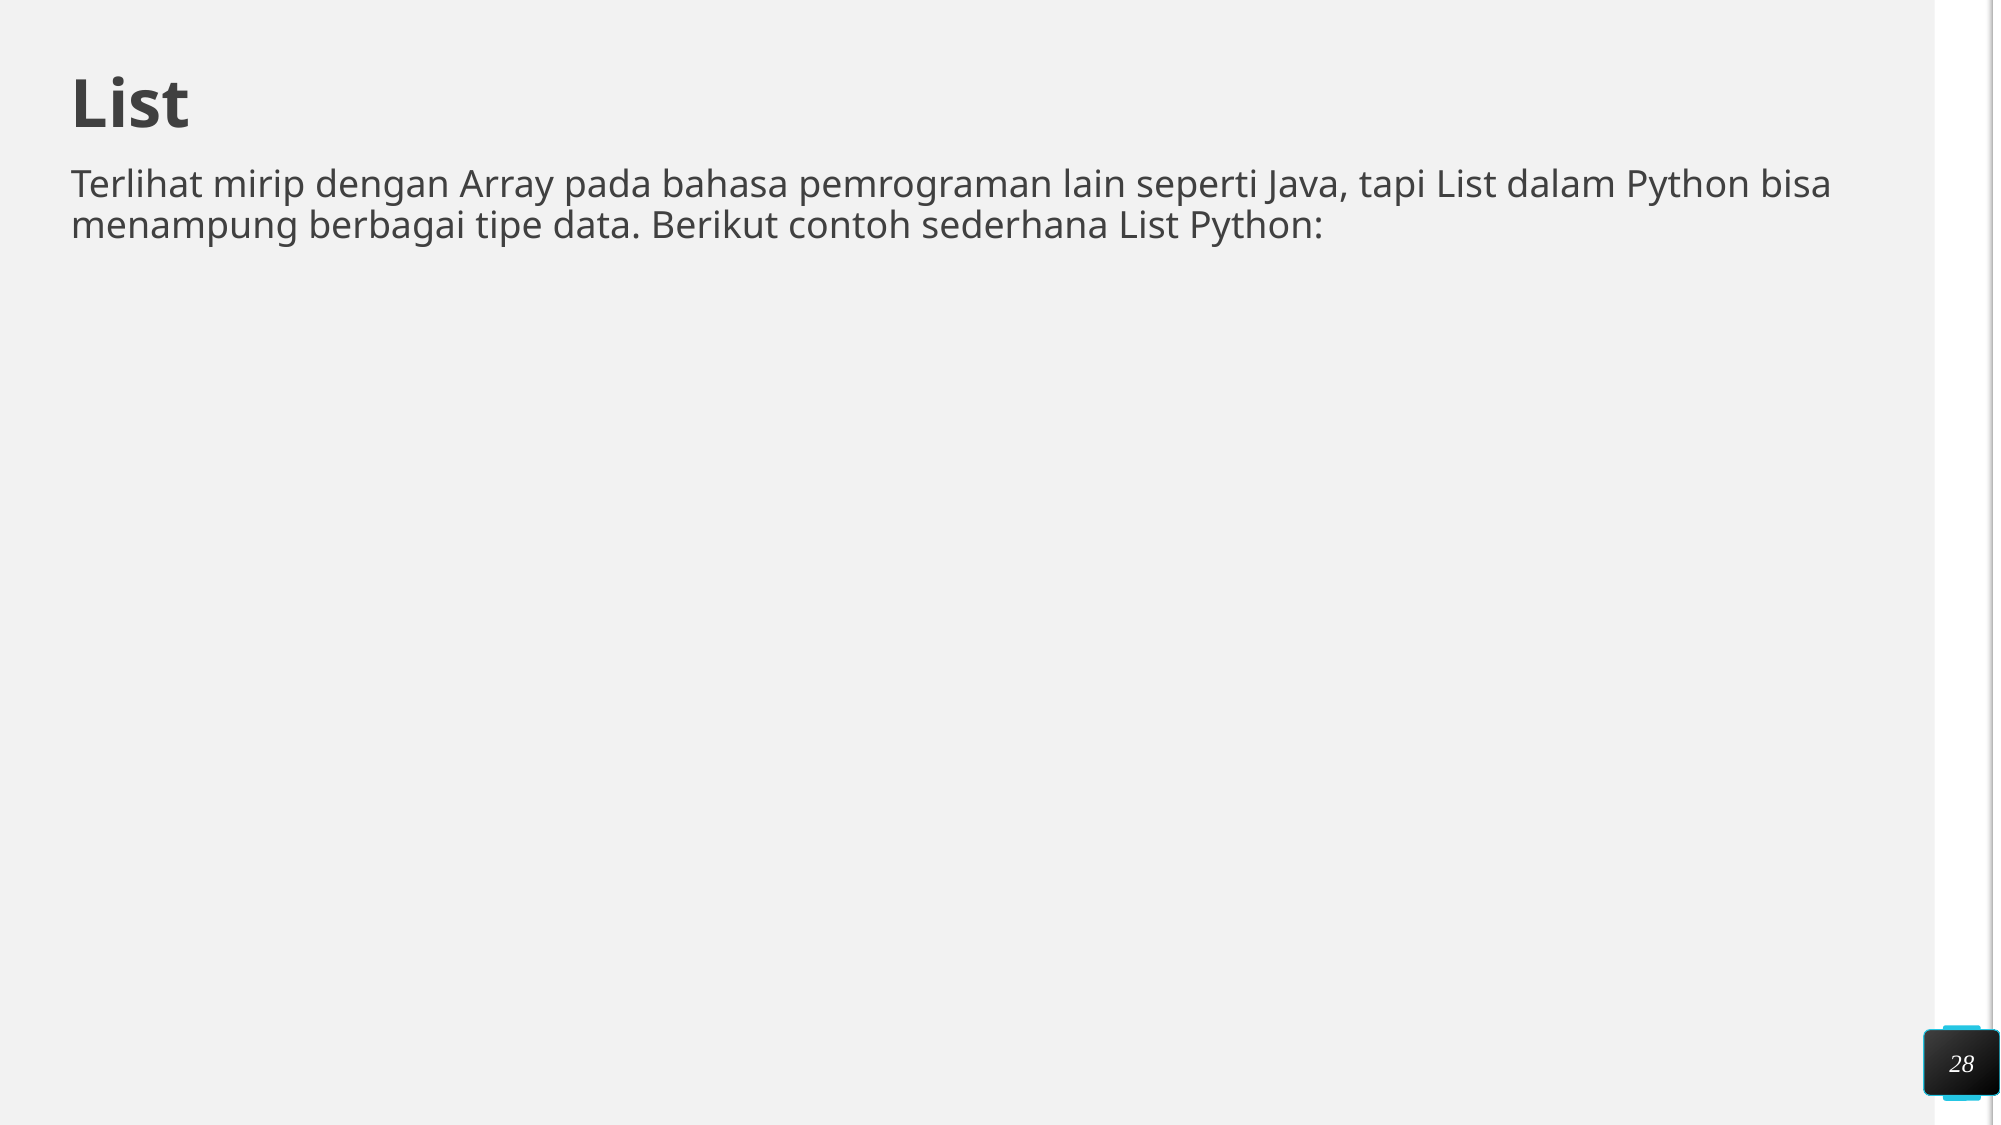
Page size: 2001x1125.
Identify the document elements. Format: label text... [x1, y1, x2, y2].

slide_number 28 [1923, 1029, 2000, 1096]
list Terlihat mirip dengan Array pada bahasa pemrograman lain seperti Java, tapi List dalam Python bisa menampung berbagai tipe data. Berikut contoh sederhana List Python: [70, 165, 1931, 1030]
title List [70, 70, 1930, 142]
